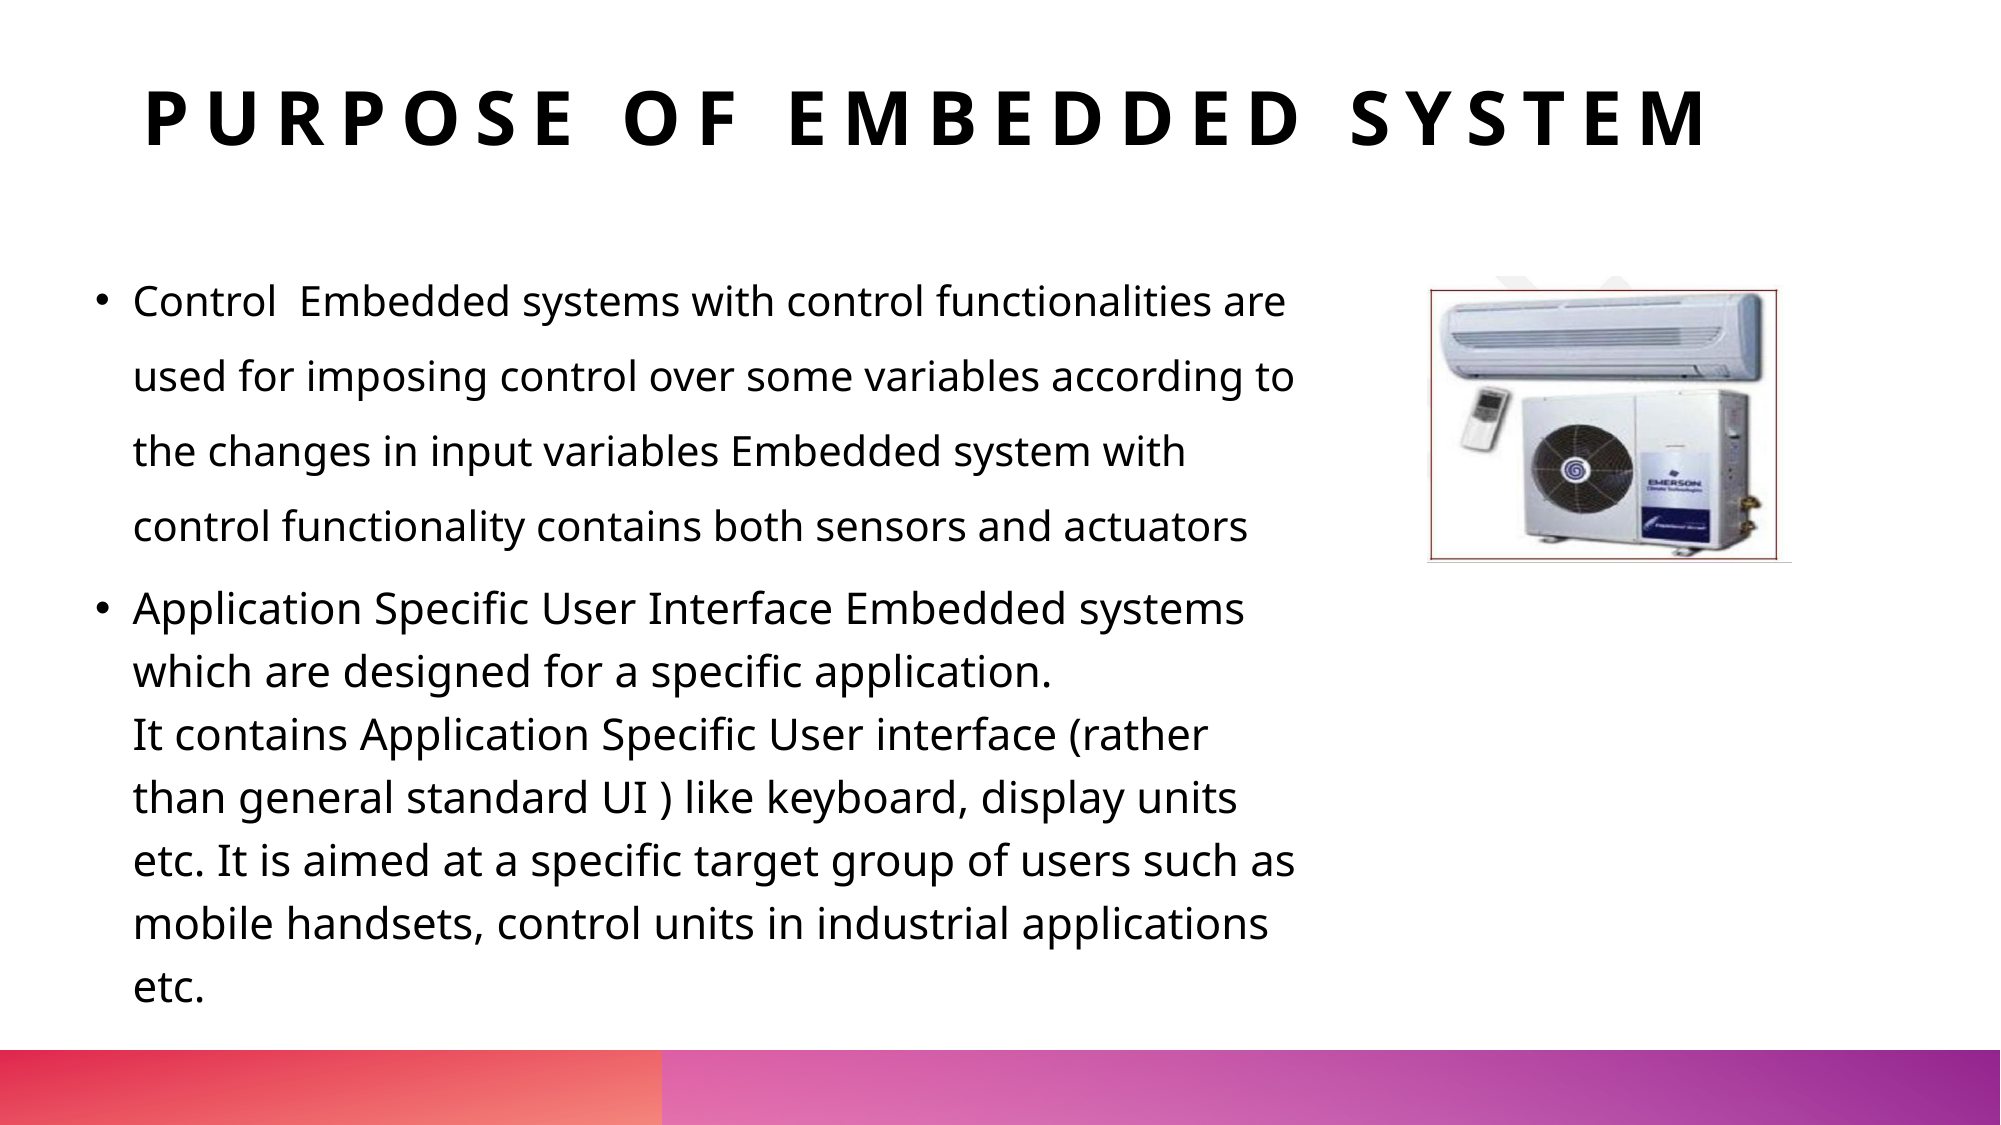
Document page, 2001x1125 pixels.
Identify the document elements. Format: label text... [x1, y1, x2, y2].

title Purpose of Embedded System [142, 70, 1823, 174]
picture [1427, 276, 1792, 563]
list Control Embedded systems with control functionalities are used for imposing control over some variables according to the changes in input variables Embedded system with control functionality contains both sensors and actuators Application Specific User Interface Embedded systems which are designed for a specific application. It contains Application Specific User interface (rather than general standard UI ) like keyboard, display units etc. It is aimed at a specific target group of users such as mobile handsets, control units in industrial applications etc. [95, 249, 1315, 1028]
